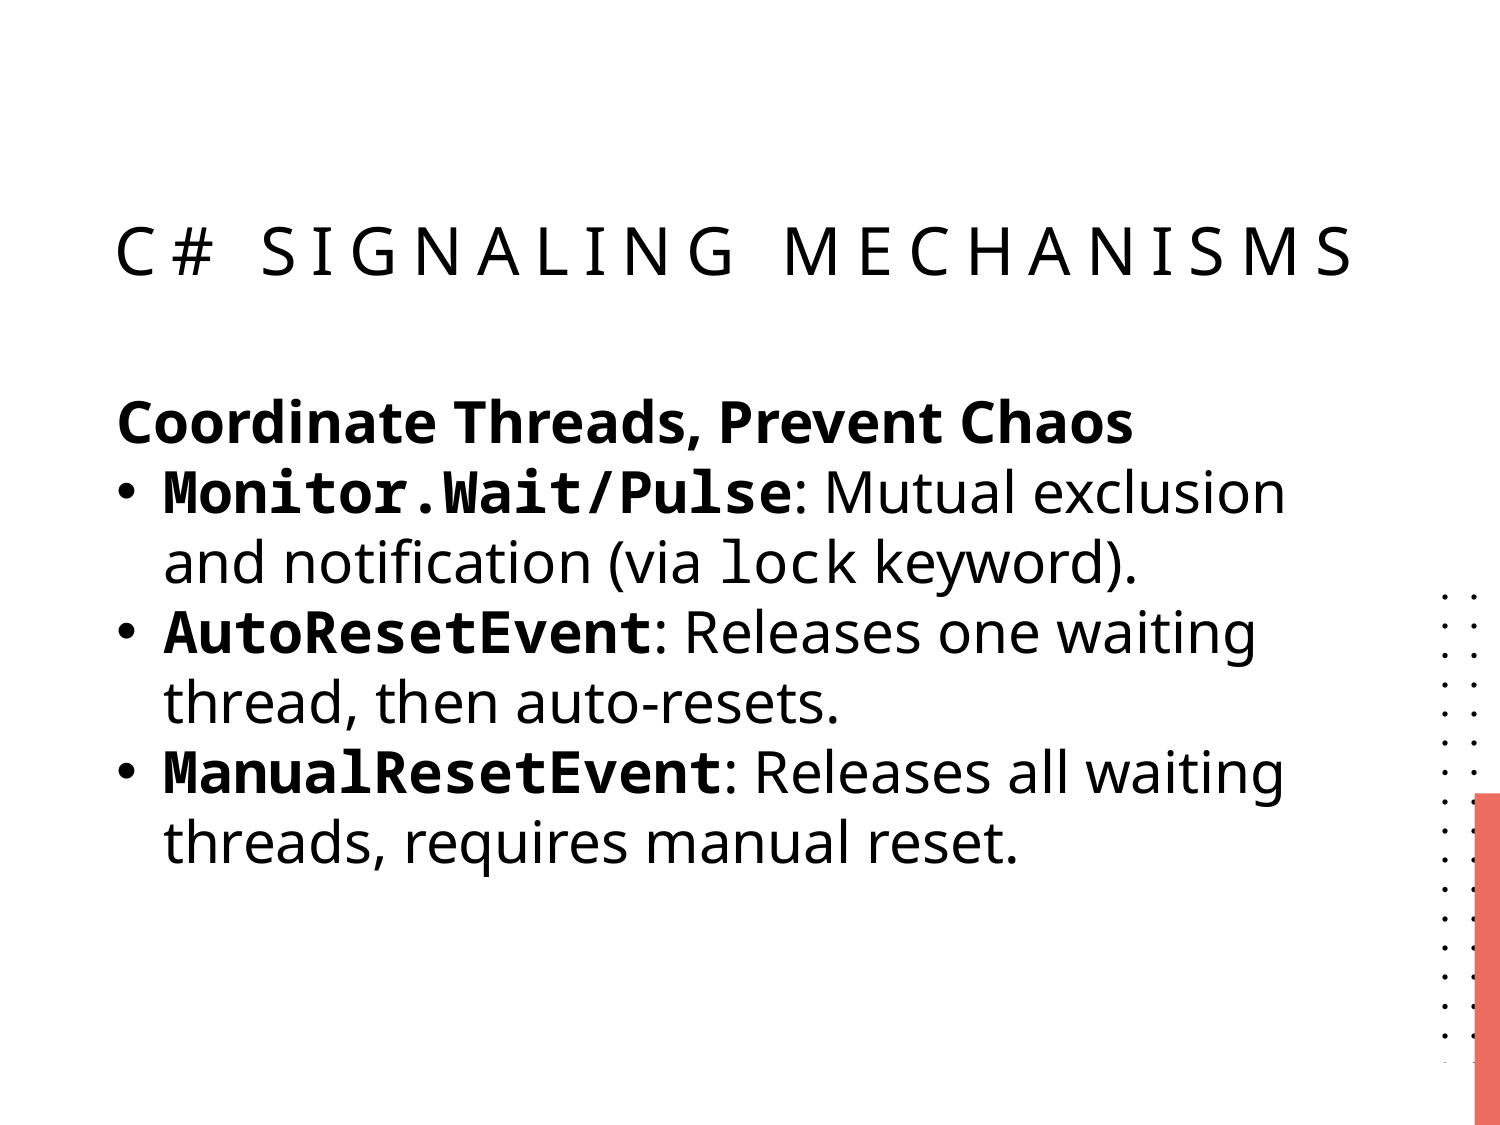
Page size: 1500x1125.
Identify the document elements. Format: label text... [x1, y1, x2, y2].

title C# Signaling Mechanisms [99, 59, 1374, 296]
picture [1430, 582, 1496, 1064]
text_box Coordinate Threads, Prevent Chaos Monitor.Wait/Pulse: Mutual exclusion and notification (via lock keyword). AutoResetEvent: Releases one waiting thread, then auto-resets. ManualResetEvent: Releases all waiting threads, requires manual reset. [101, 378, 1305, 953]
